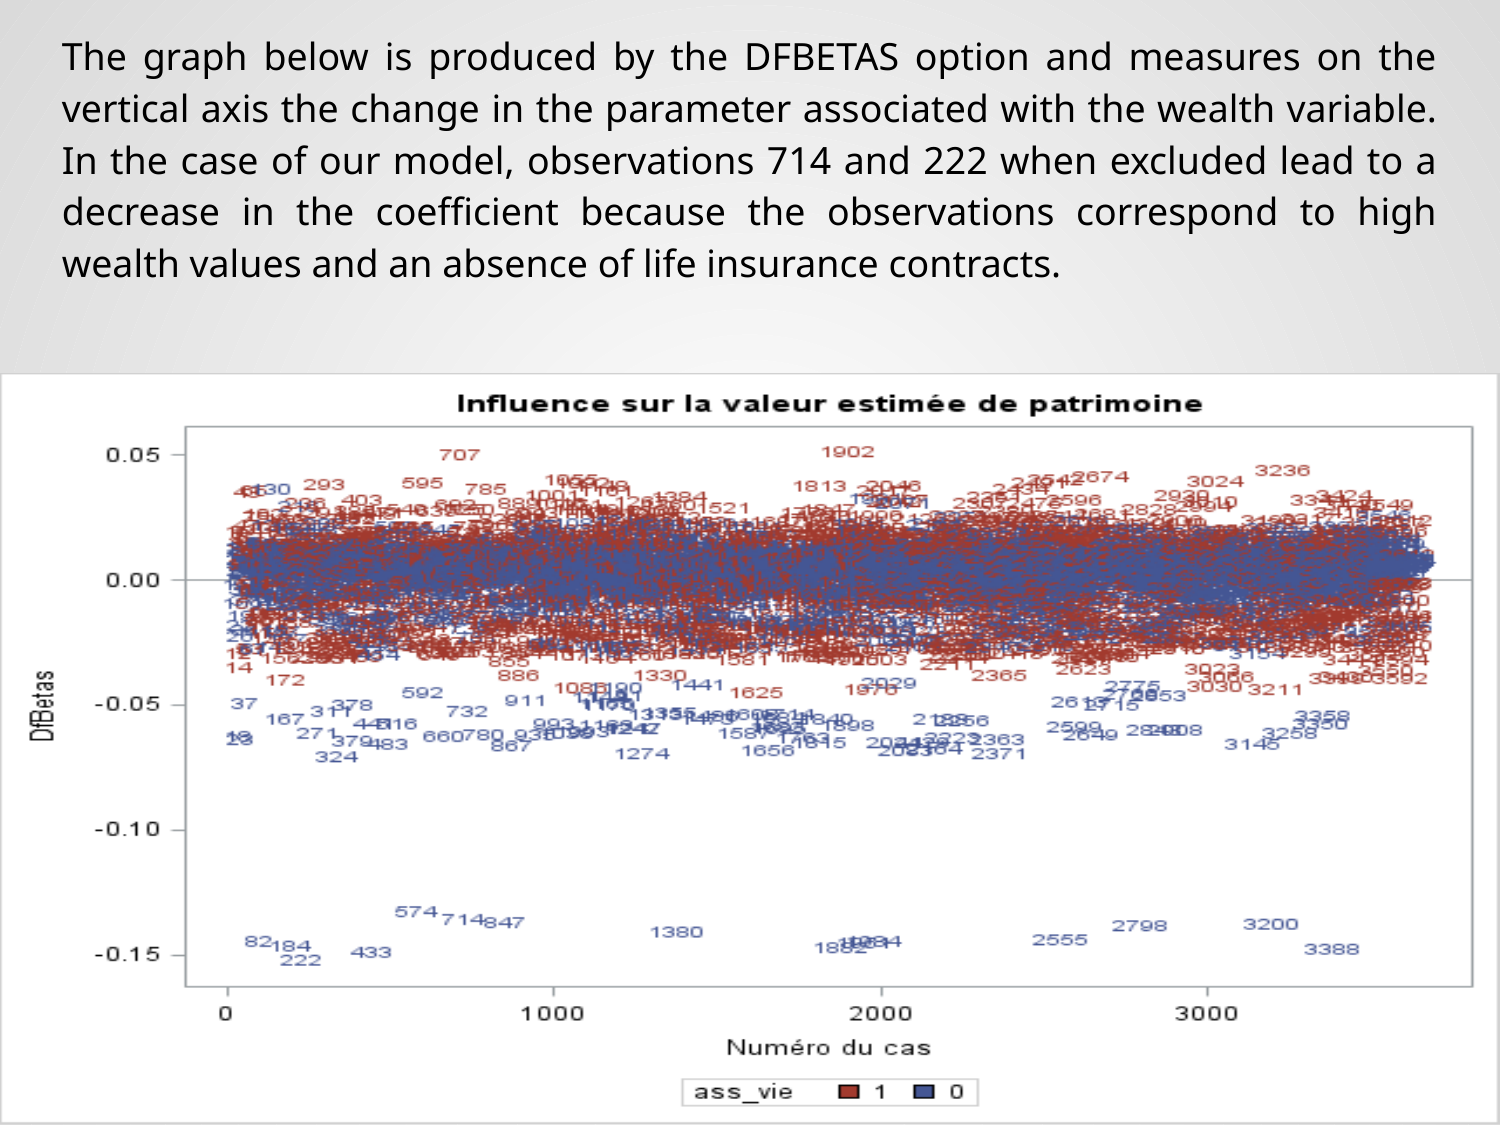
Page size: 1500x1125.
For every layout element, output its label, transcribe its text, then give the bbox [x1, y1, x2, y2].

text_box The graph below is produced by the DFBETAS option and measures on the vertical axis the change in the parameter associated with the wealth variable. In the case of our model, observations 714 and 222 when excluded lead to a decrease in the coefficient because the observations correspond to high wealth values and an absence of life insurance contracts. [47, 19, 1453, 293]
picture [0, 373, 1500, 1124]
